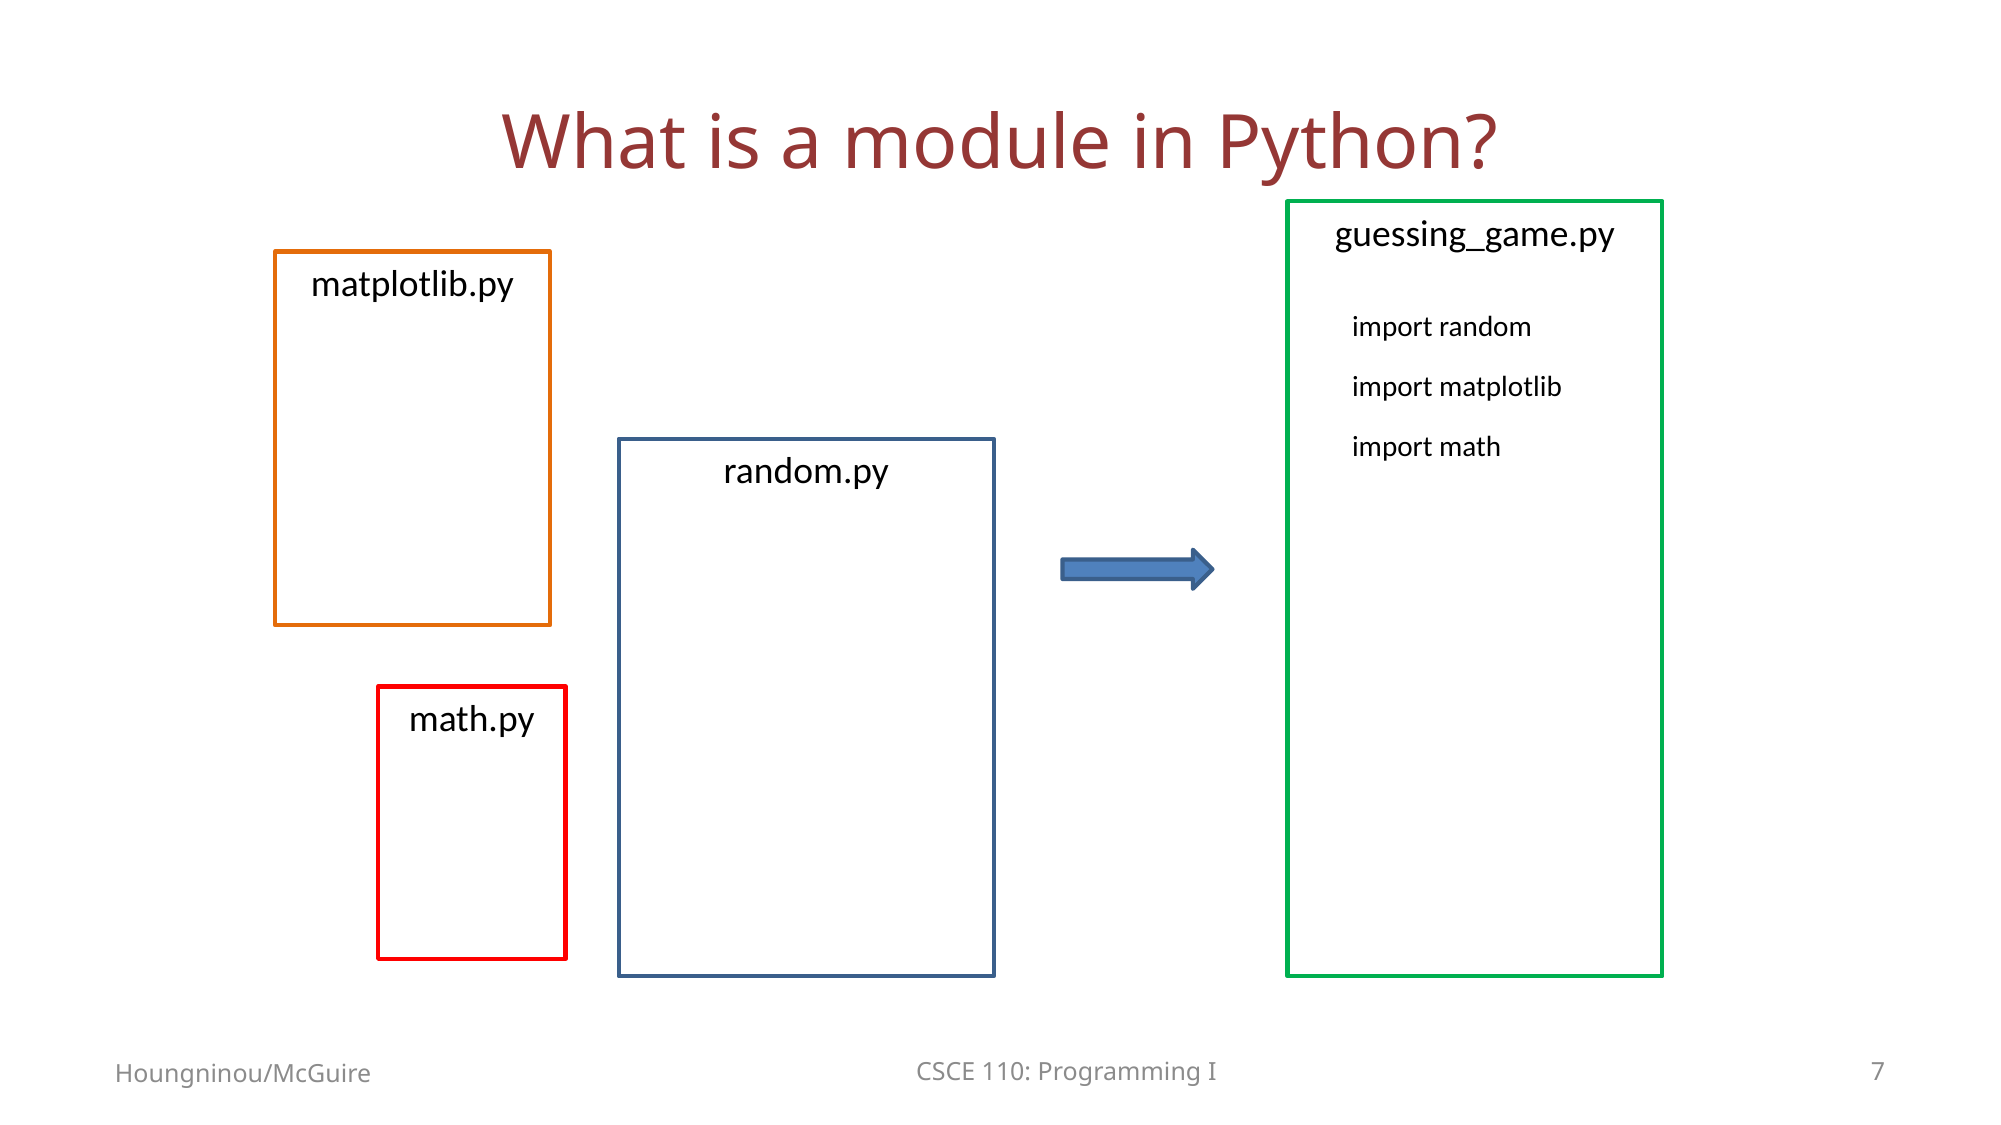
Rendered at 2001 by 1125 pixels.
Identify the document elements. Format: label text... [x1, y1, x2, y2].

text_box random.py [617, 437, 996, 978]
text_box math.py [376, 684, 568, 961]
text_box guessing_game.py [1285, 199, 1664, 978]
footer CSCE 110: Programming I [683, 1042, 1433, 1103]
text_box [1060, 547, 1215, 591]
slide_number Houngninou/McGuire [99, 1042, 567, 1103]
text_box import random import matplotlib import math [1337, 299, 1625, 470]
title What is a module in Python? [99, 45, 1900, 233]
slide_number 7 [1433, 1042, 1900, 1103]
text_box matplotlib.py [273, 249, 552, 627]
